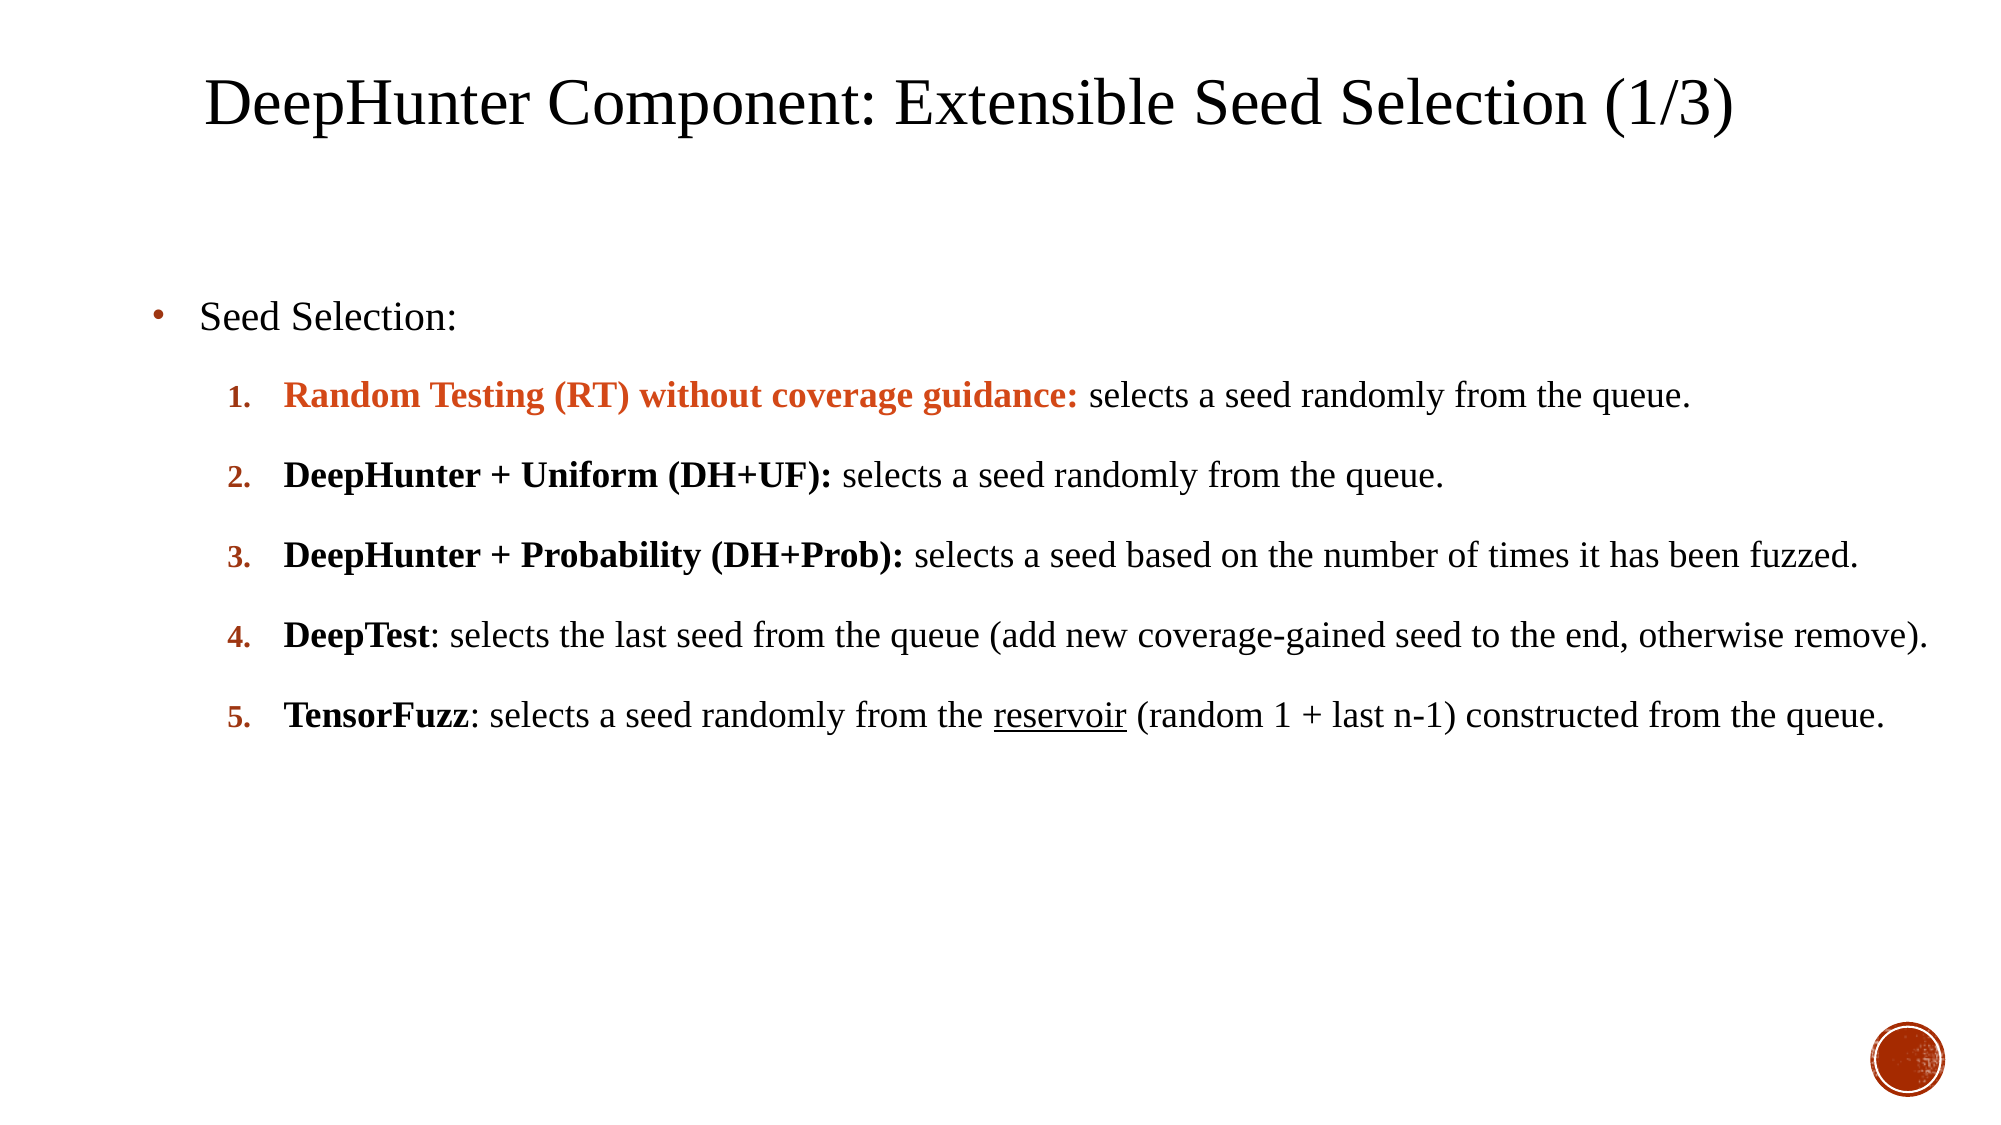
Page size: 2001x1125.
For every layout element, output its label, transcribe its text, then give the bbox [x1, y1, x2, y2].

text_box DeepHunter Component: Extensible Seed Selection (1/3) [164, 50, 1778, 145]
text_box Seed Selection: Random Testing (RT) without coverage guidance: selects a seed randomly from the queue. DeepHunter + Uniform (DH+UF): selects a seed randomly from the queue. DeepHunter + Probability (DH+Prob): selects a seed based on the number of times it has been fuzzed. DeepTest: selects the last seed from the queue (add new coverage-gained seed to the end, otherwise remove). TensorFuzz: selects a seed randomly from the ﻿reservoir (random 1 + last n-1) constructed from the queue. [137, 256, 1961, 859]
